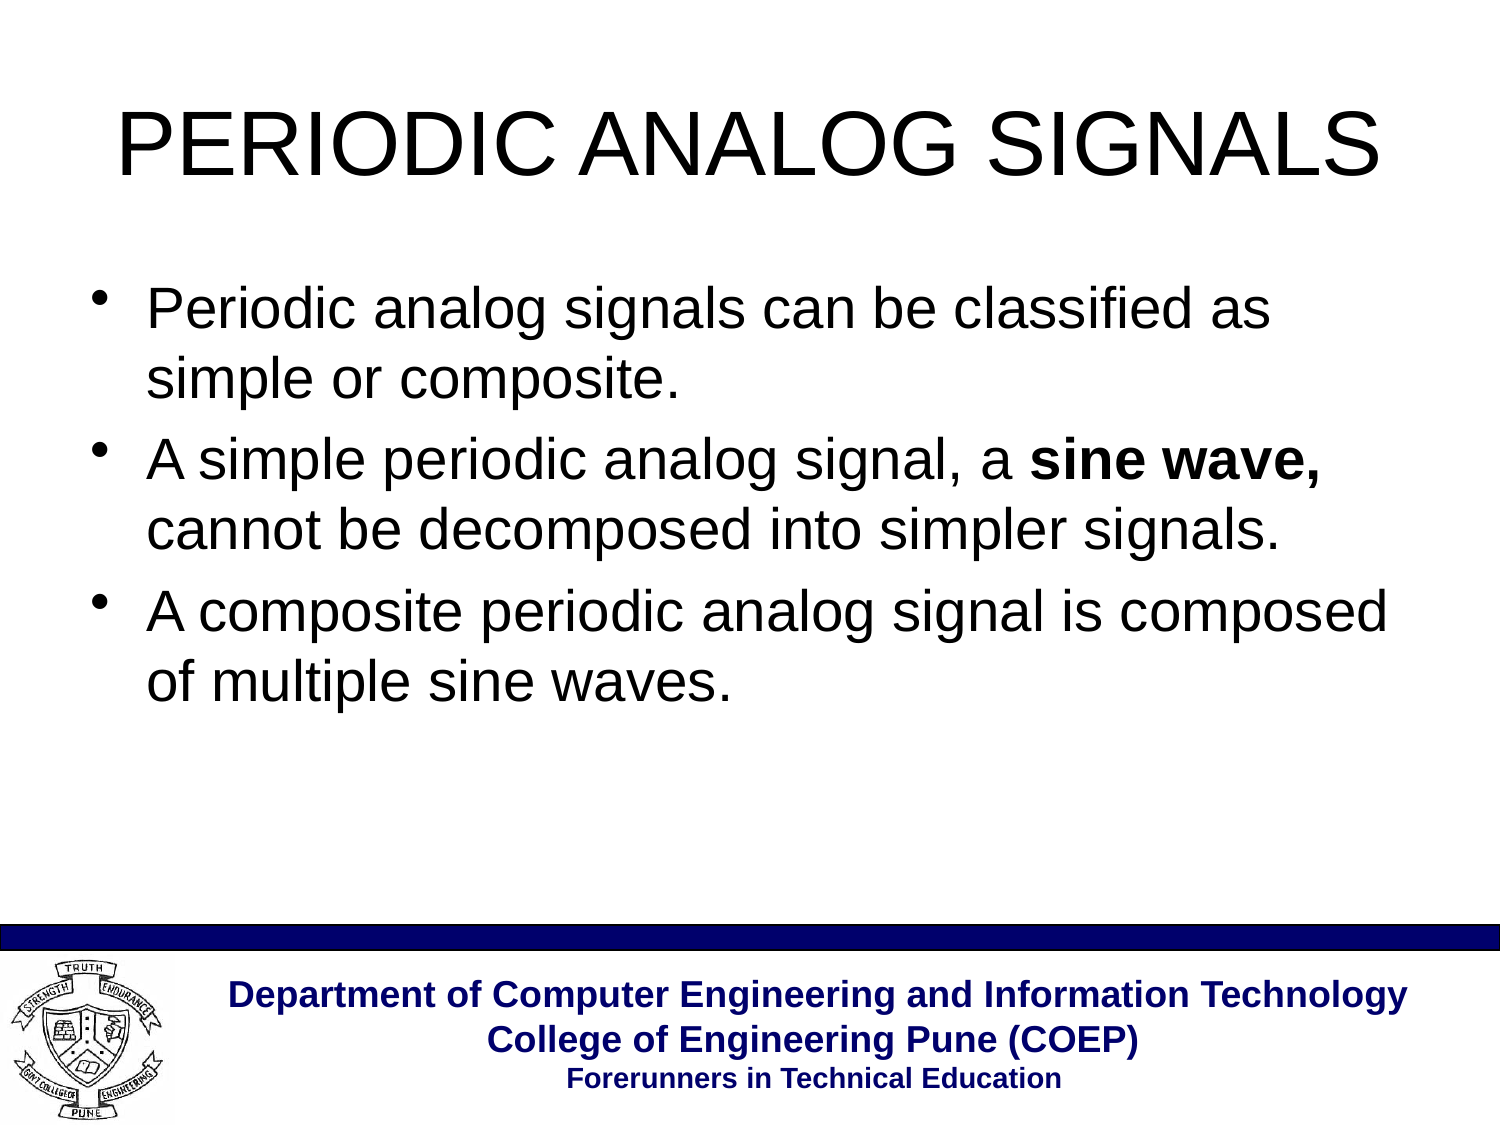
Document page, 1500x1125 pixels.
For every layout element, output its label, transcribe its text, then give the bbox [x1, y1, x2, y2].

title PERIODIC ANALOG SIGNALS [74, 44, 1426, 233]
list Periodic analog signals can be classified as simple or composite. A simple periodic analog signal, a sine wave, cannot be decomposed into simpler signals. A composite periodic analog signal is composed of multiple sine waves. [74, 262, 1426, 901]
